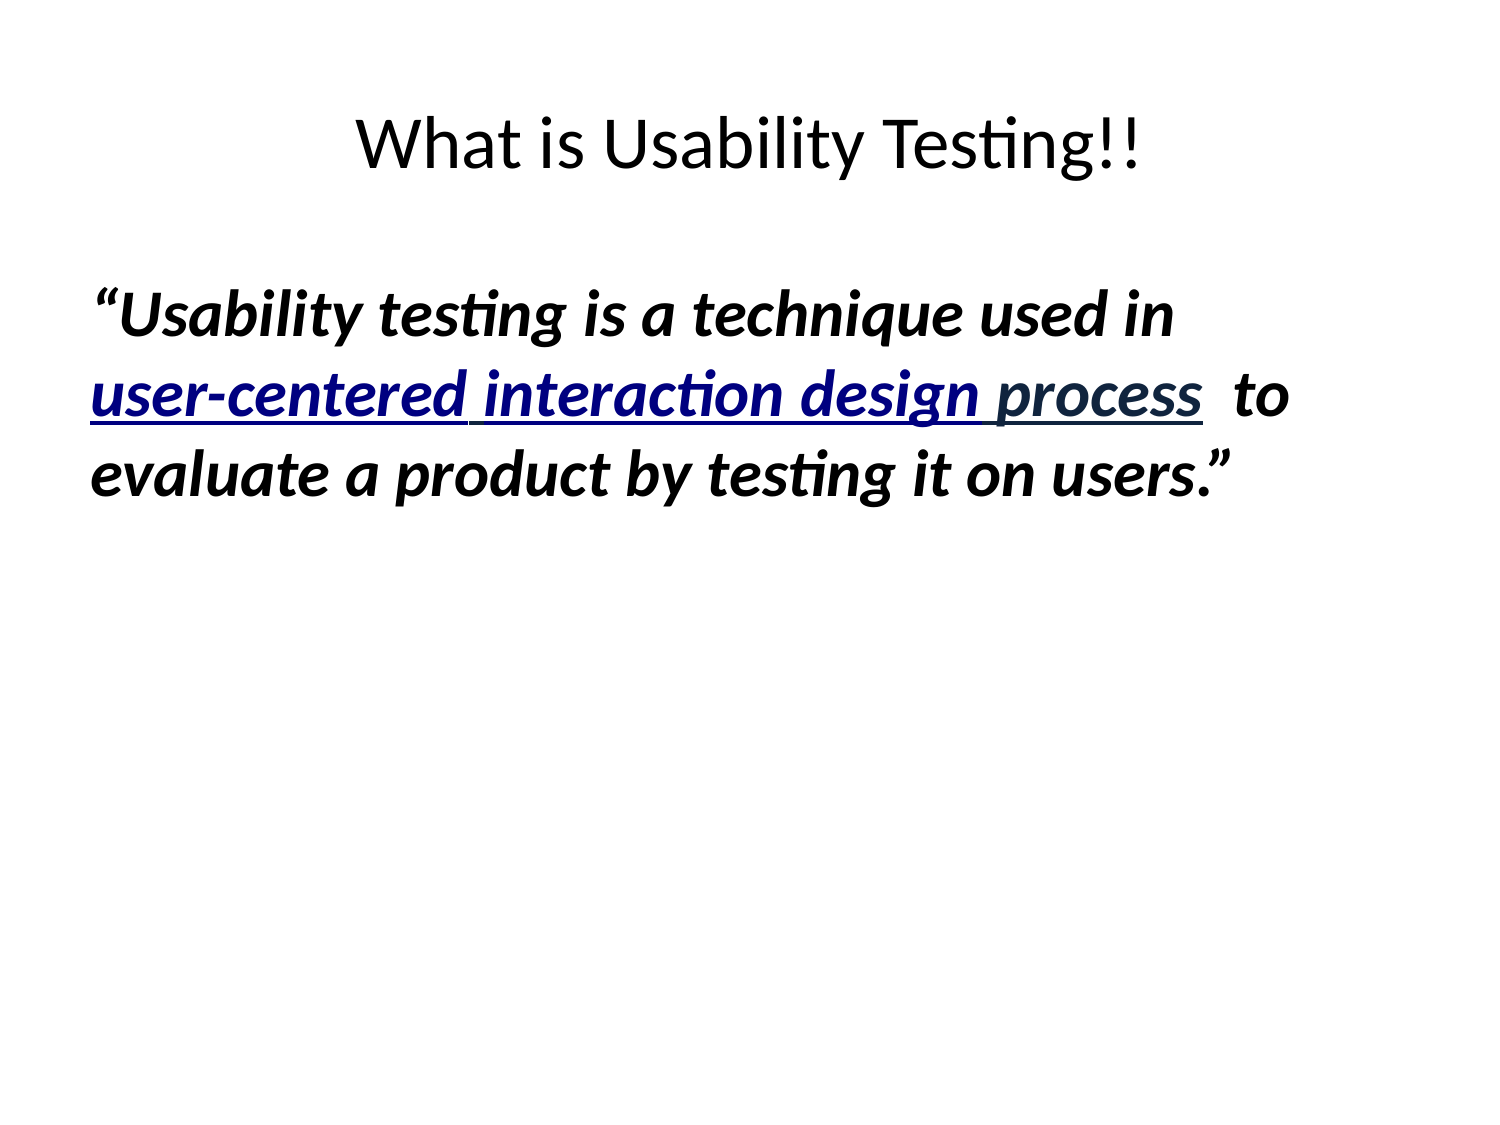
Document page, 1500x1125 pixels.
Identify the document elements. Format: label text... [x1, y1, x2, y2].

list “Usability testing is a technique used in user-centered interaction design process to evaluate a product by testing it on users.” [75, 262, 1425, 1005]
title What is Usability Testing!! [75, 45, 1425, 233]
